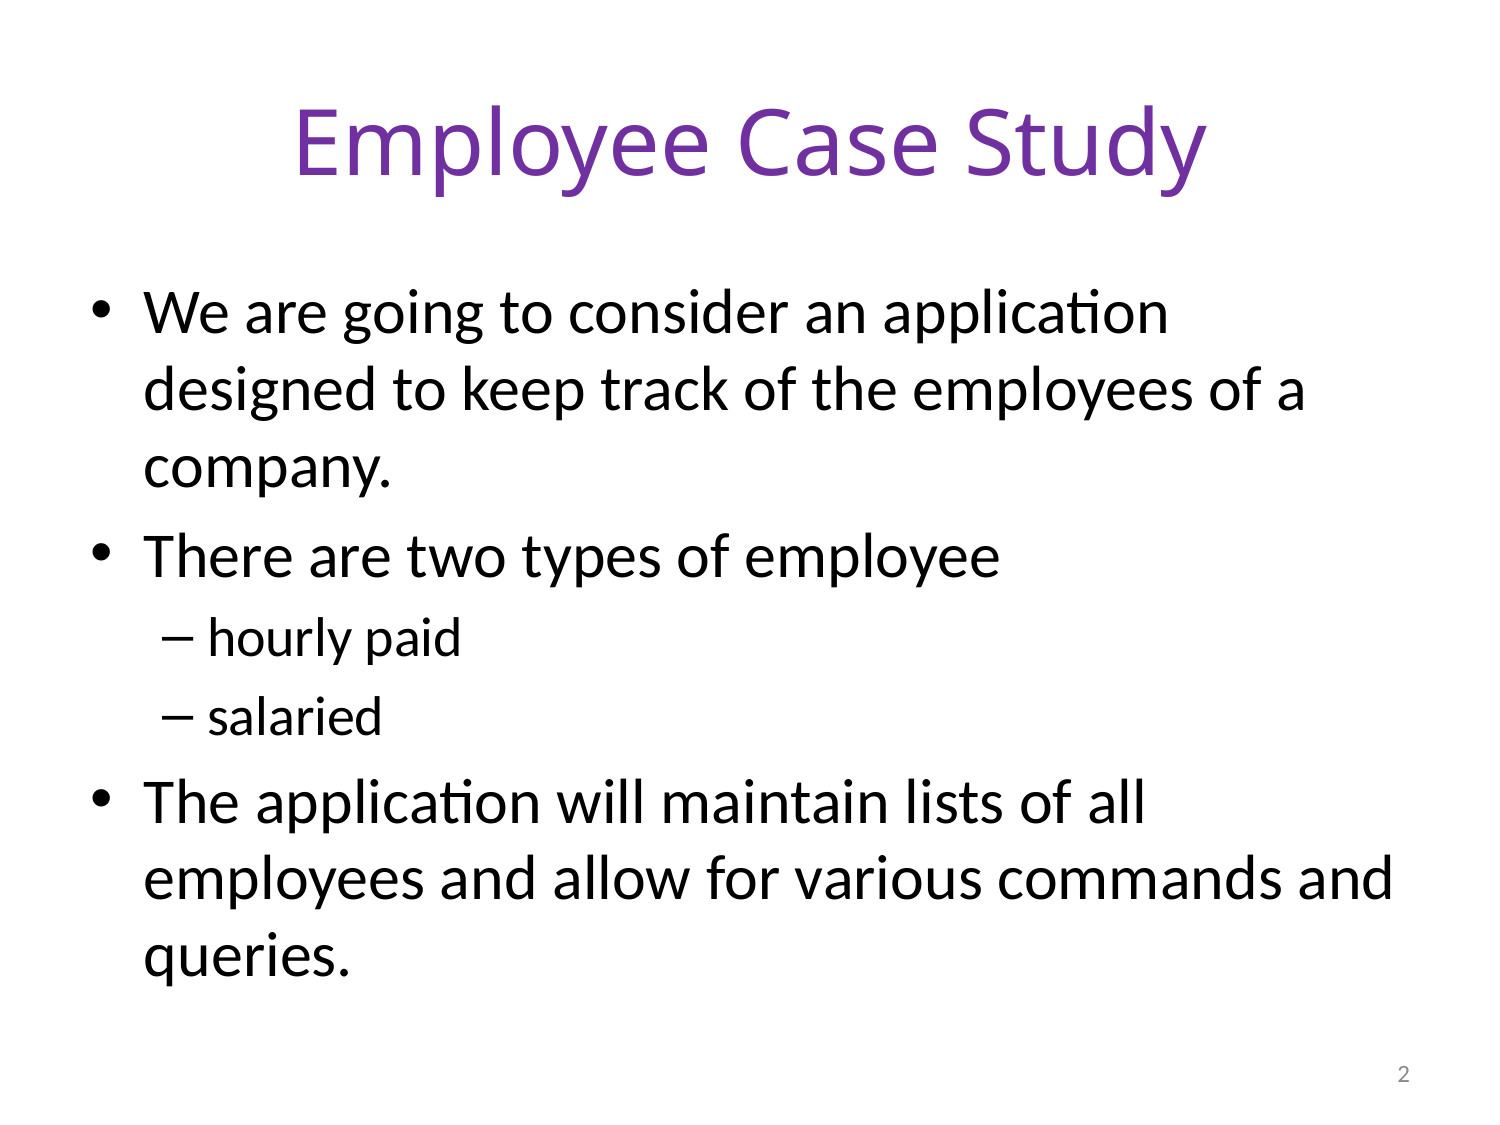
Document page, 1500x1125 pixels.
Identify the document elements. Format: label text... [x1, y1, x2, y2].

slide_number 2 [1074, 1042, 1425, 1103]
title Employee Case Study [75, 45, 1425, 233]
list We are going to consider an application designed to keep track of the employees of a company. There are two types of employee hourly paid salaried The application will maintain lists of all employees and allow for various commands and queries. [75, 262, 1425, 1005]
